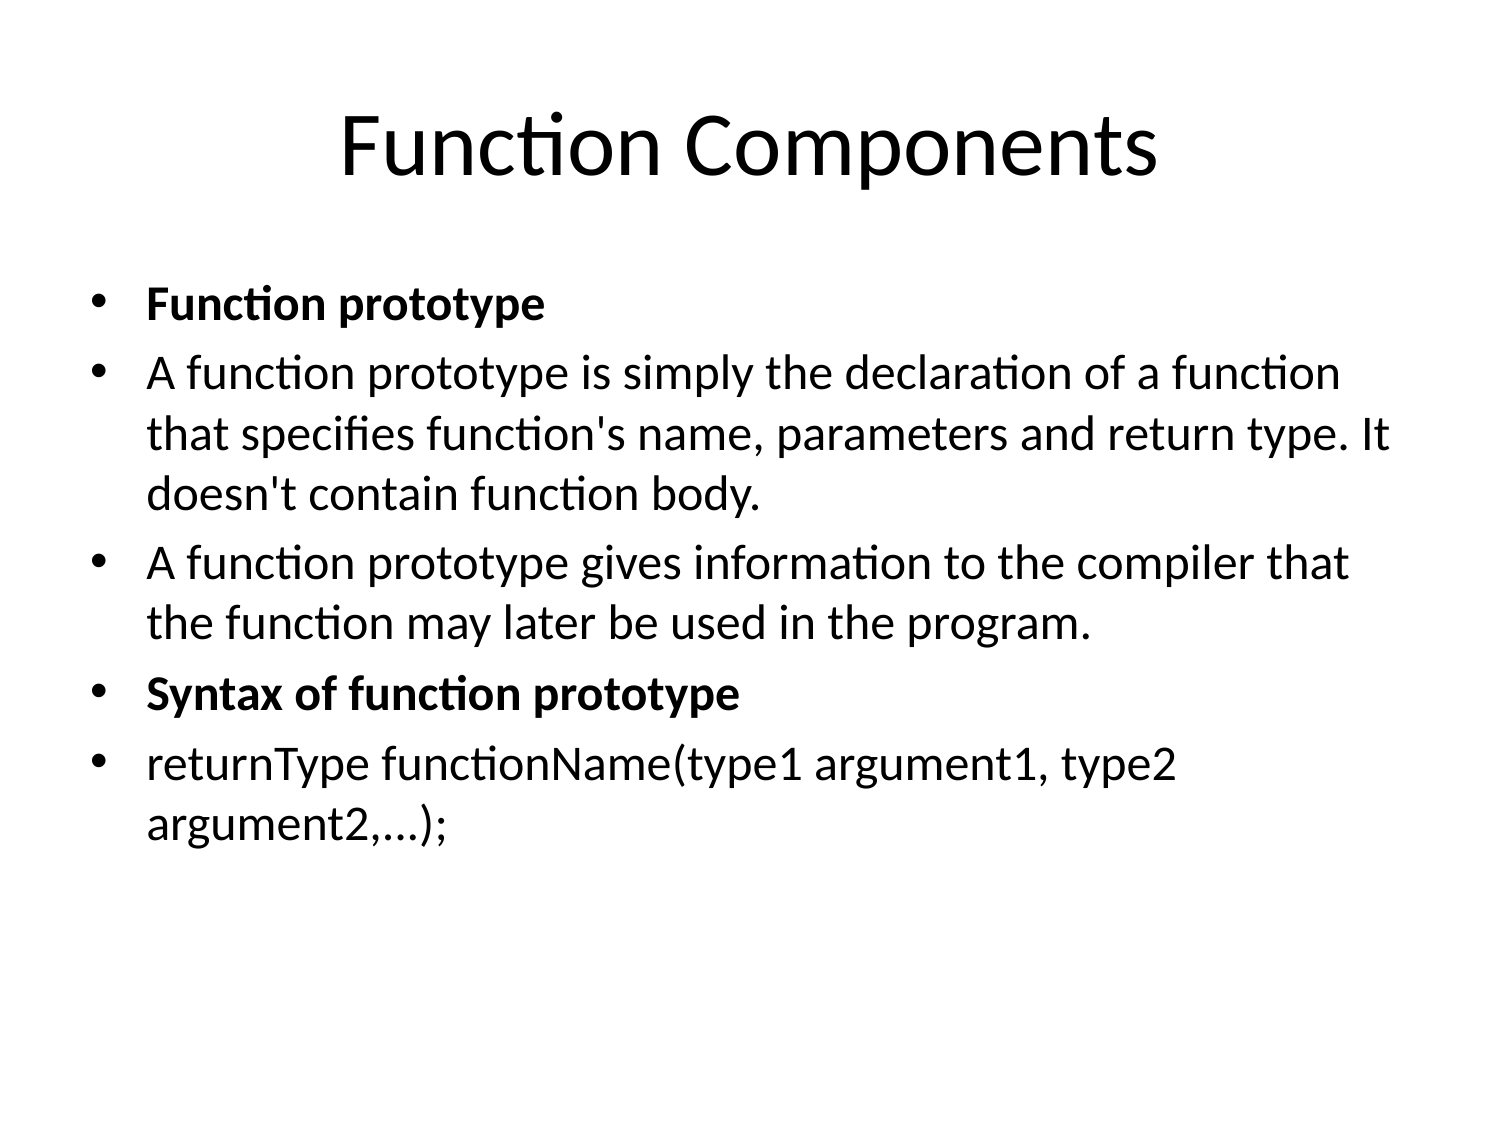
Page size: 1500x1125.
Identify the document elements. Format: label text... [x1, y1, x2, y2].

list Function prototype A function prototype is simply the declaration of a function that specifies function's name, parameters and return type. It doesn't contain function body. A function prototype gives information to the compiler that the function may later be used in the program. Syntax of function prototype returnType functionName(type1 argument1, type2 argument2,...); [75, 262, 1425, 1005]
title Function Components [75, 45, 1425, 233]
